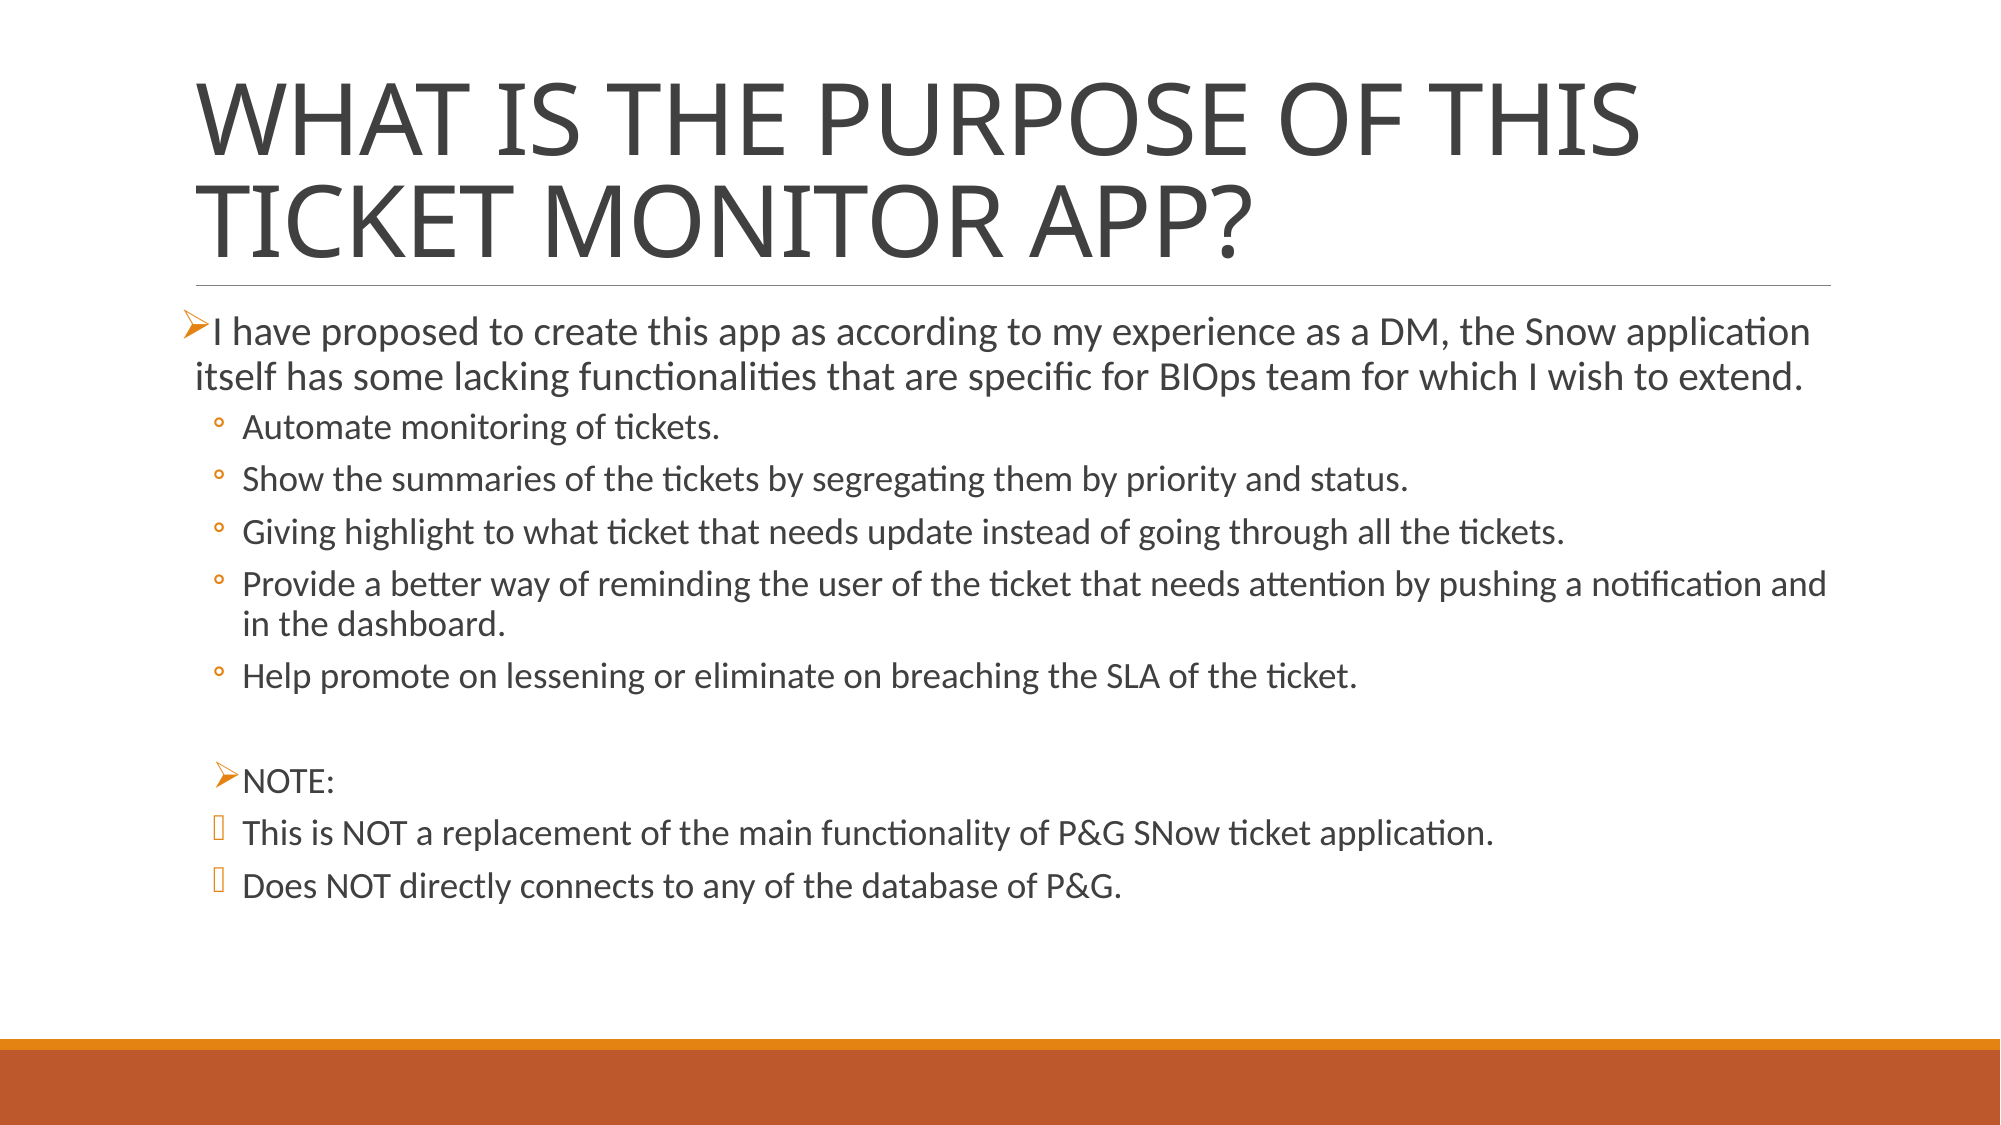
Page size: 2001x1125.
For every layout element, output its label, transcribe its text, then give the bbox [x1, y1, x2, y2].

list I have proposed to create this app as according to my experience as a DM, the Snow application itself has some lacking functionalities that are specific for BIOps team for which I wish to extend. Automate monitoring of tickets. Show the summaries of the tickets by segregating them by priority and status. Giving highlight to what ticket that needs update instead of going through all the tickets. Provide a better way of reminding the user of the ticket that needs attention by pushing a notification and in the dashboard. Help promote on lessening or eliminate on breaching the SLA of the ticket. NOTE: This is NOT a replacement of the main functionality of P&G SNow ticket application. Does NOT directly connects to any of the database of P&G. [180, 302, 1830, 963]
title WHAT IS THE PURPOSE OF THIS TICKET MONITOR APP? [180, 47, 1830, 285]
